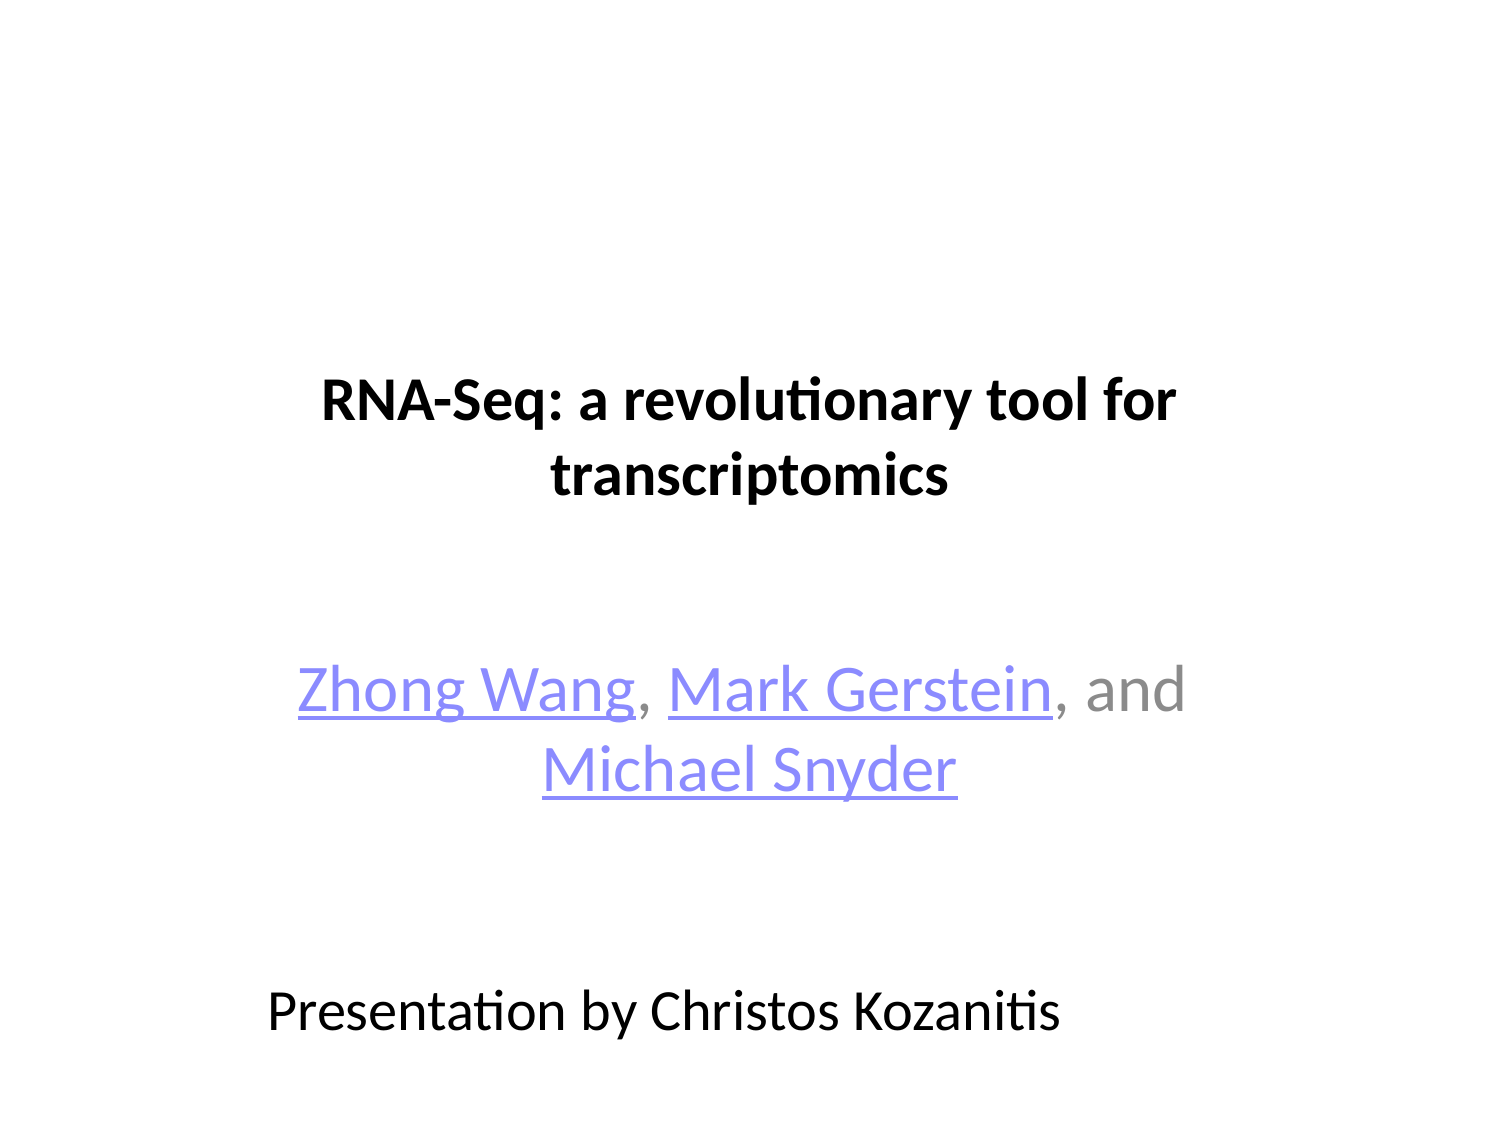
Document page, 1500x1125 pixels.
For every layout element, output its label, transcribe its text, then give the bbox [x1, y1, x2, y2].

title RNA-Seq: a revolutionary tool for transcriptomics [112, 349, 1388, 591]
subtitle Zhong Wang, Mark Gerstein, and Michael Snyder [225, 637, 1275, 925]
text_box Presentation by Christos Kozanitis [252, 964, 1338, 1050]
